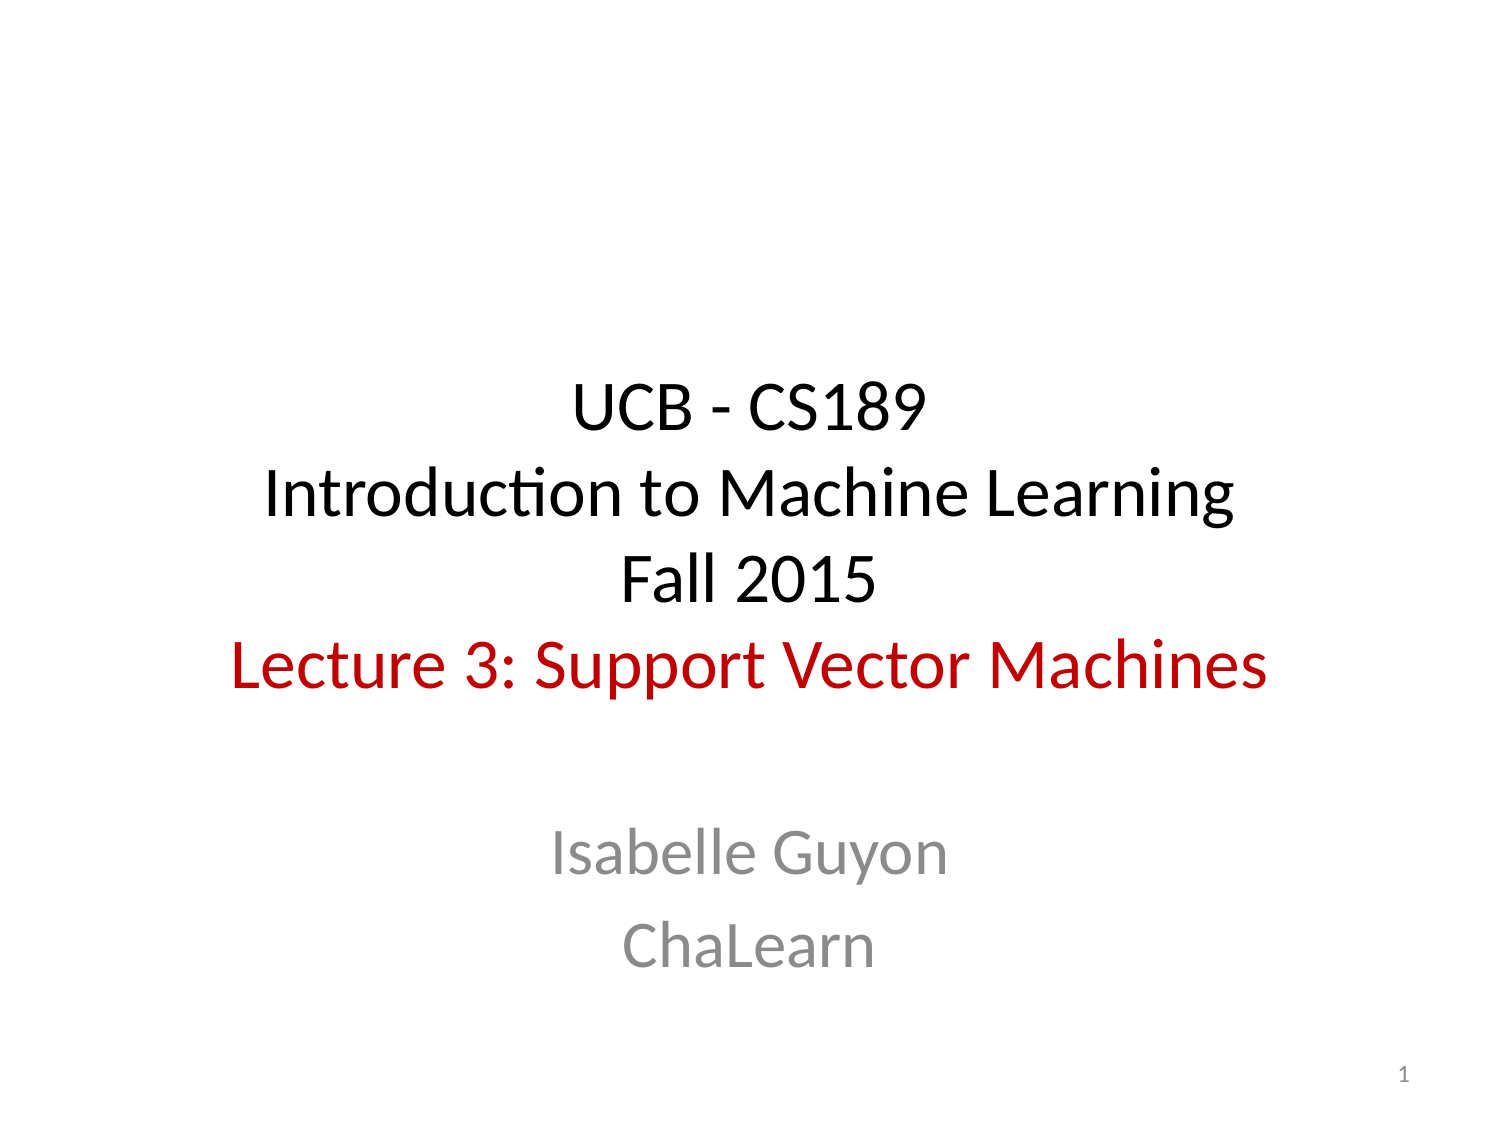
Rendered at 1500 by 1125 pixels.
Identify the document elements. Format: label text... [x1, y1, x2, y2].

subtitle Isabelle Guyon ChaLearn [225, 800, 1275, 1088]
slide_number 1 [1074, 1042, 1425, 1103]
title UCB - CS189 Introduction to Machine Learning Fall 2015 Lecture 3: Support Vector Machines [112, 349, 1388, 713]
